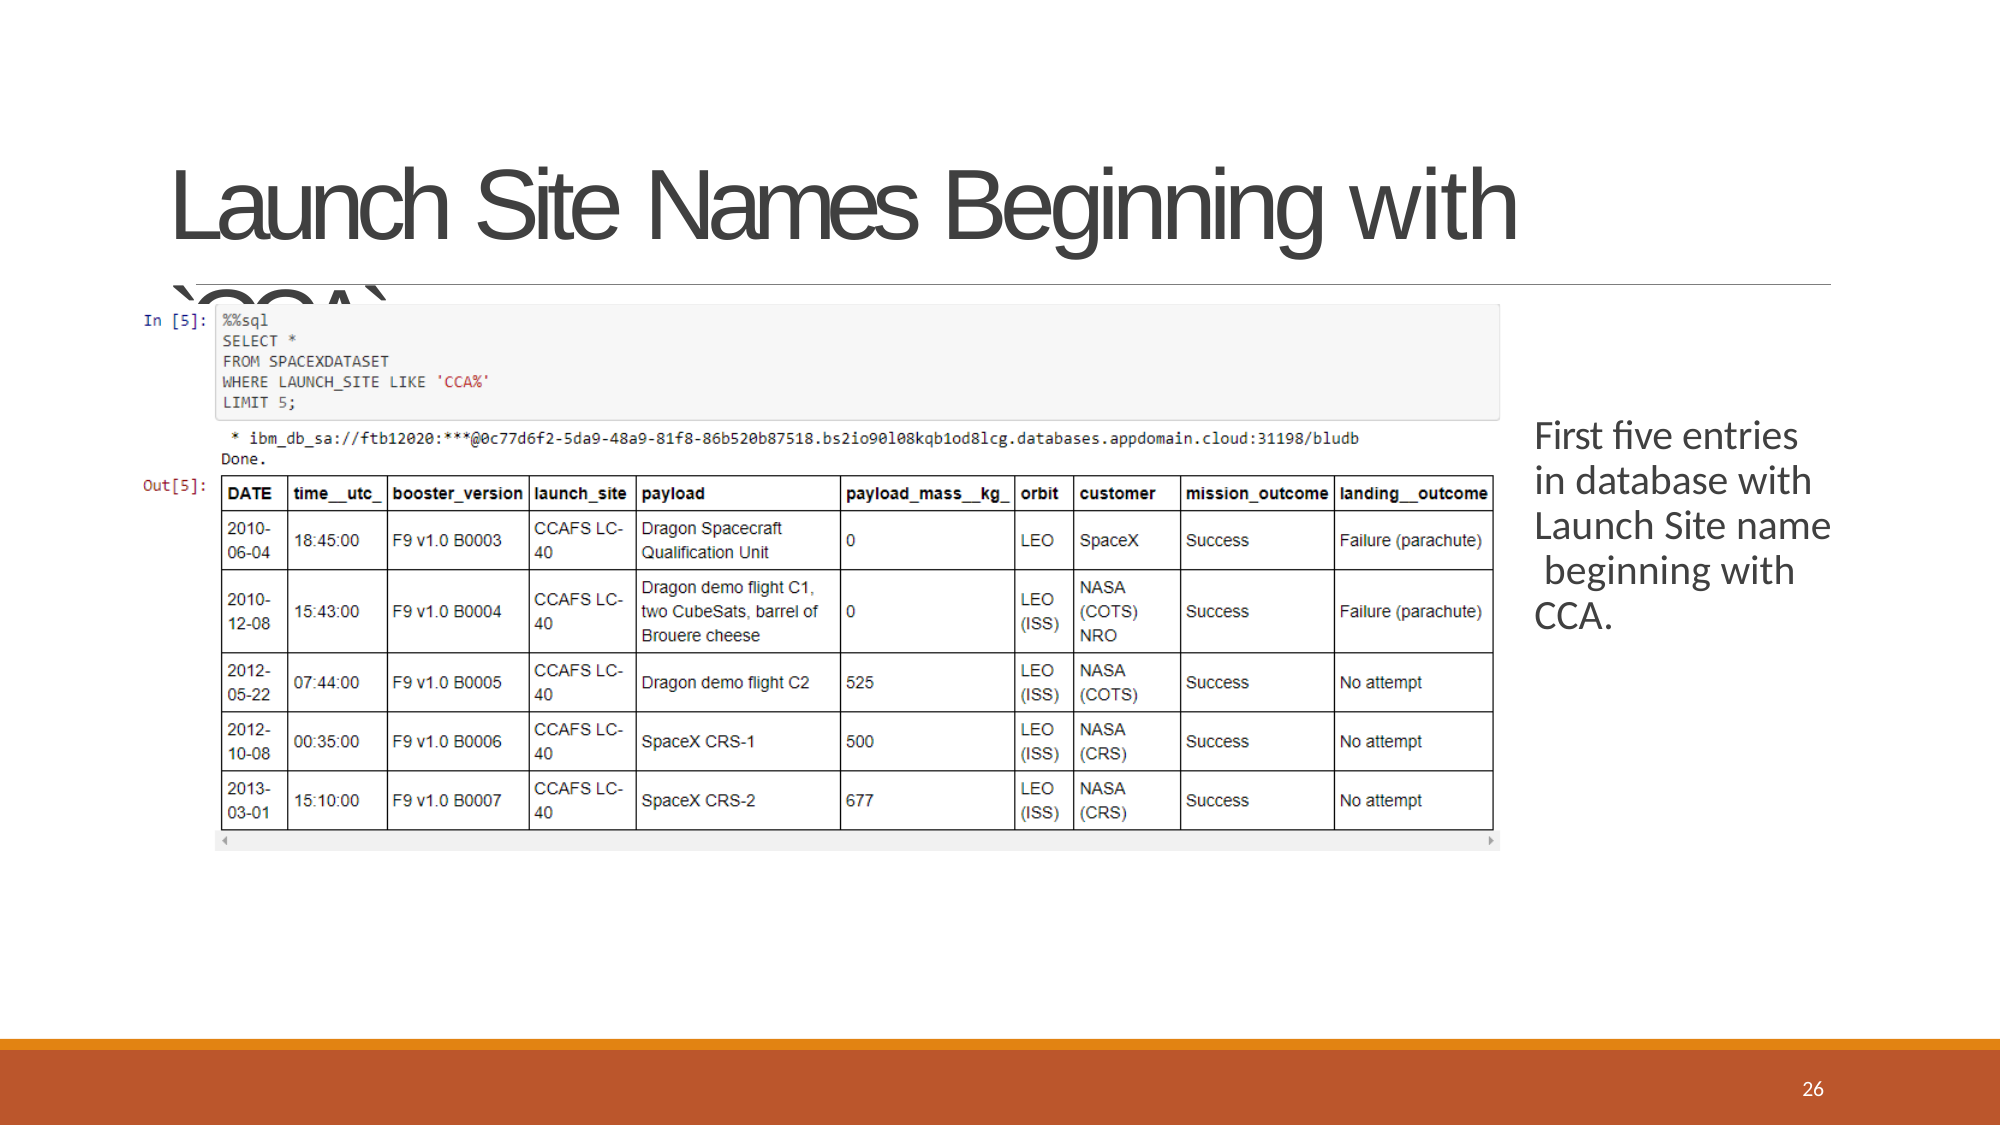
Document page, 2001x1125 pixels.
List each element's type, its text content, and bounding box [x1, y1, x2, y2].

text_box [143, 304, 1501, 851]
slide_number <number> [1795, 1077, 1831, 1125]
title Launch Site Names Beginning with `CCA` [166, 137, 1724, 380]
text_box First five entries in database with Launch Site name beginning with CCA. [1532, 404, 1834, 638]
